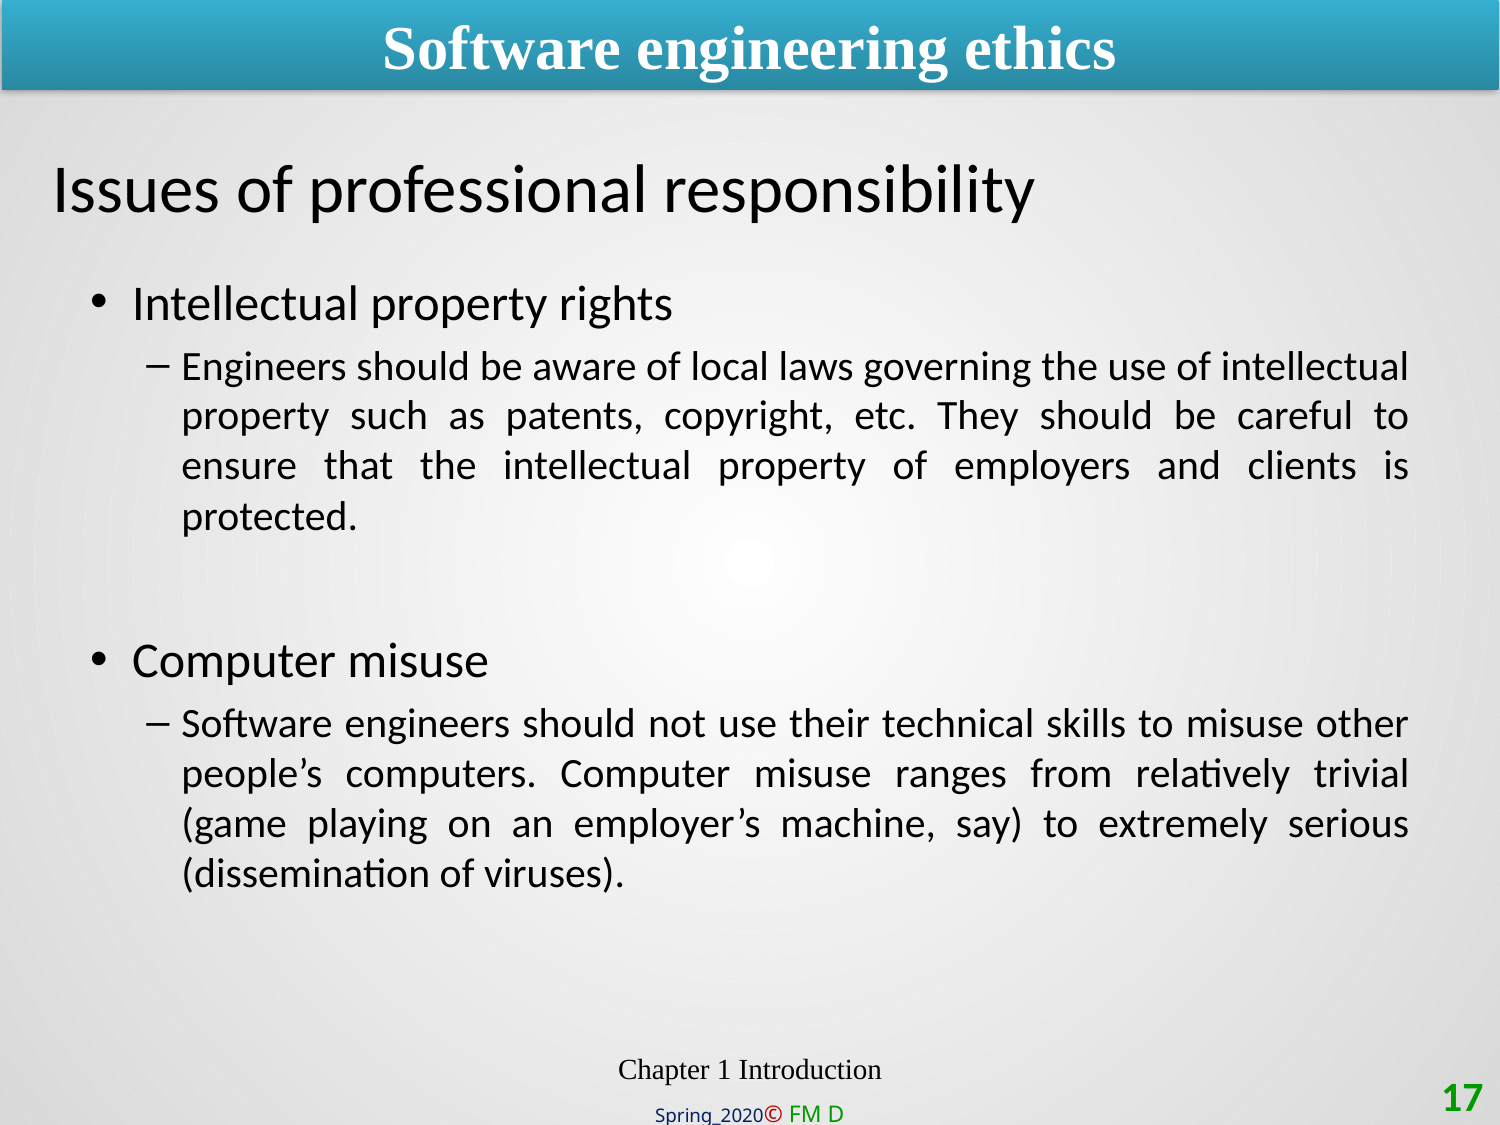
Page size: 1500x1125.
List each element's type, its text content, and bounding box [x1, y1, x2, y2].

title Issues of professional responsibility [37, 99, 1388, 280]
slide_number 17 [1148, 1065, 1499, 1125]
text_box Software engineering ethics [2, 0, 1499, 90]
footer Chapter 1 Introduction [512, 1042, 988, 1103]
list Intellectual property rights Engineers should be aware of local laws governing the use of intellectual property such as patents, copyright, etc. They should be careful to ensure that the intellectual property of employers and clients is protected. Computer misuse Software engineers should not use their technical skills to misuse other people’s computers. Computer misuse ranges from relatively trivial (game playing on an employer’s machine, say) to extremely serious (dissemination of viruses). [75, 262, 1425, 1005]
